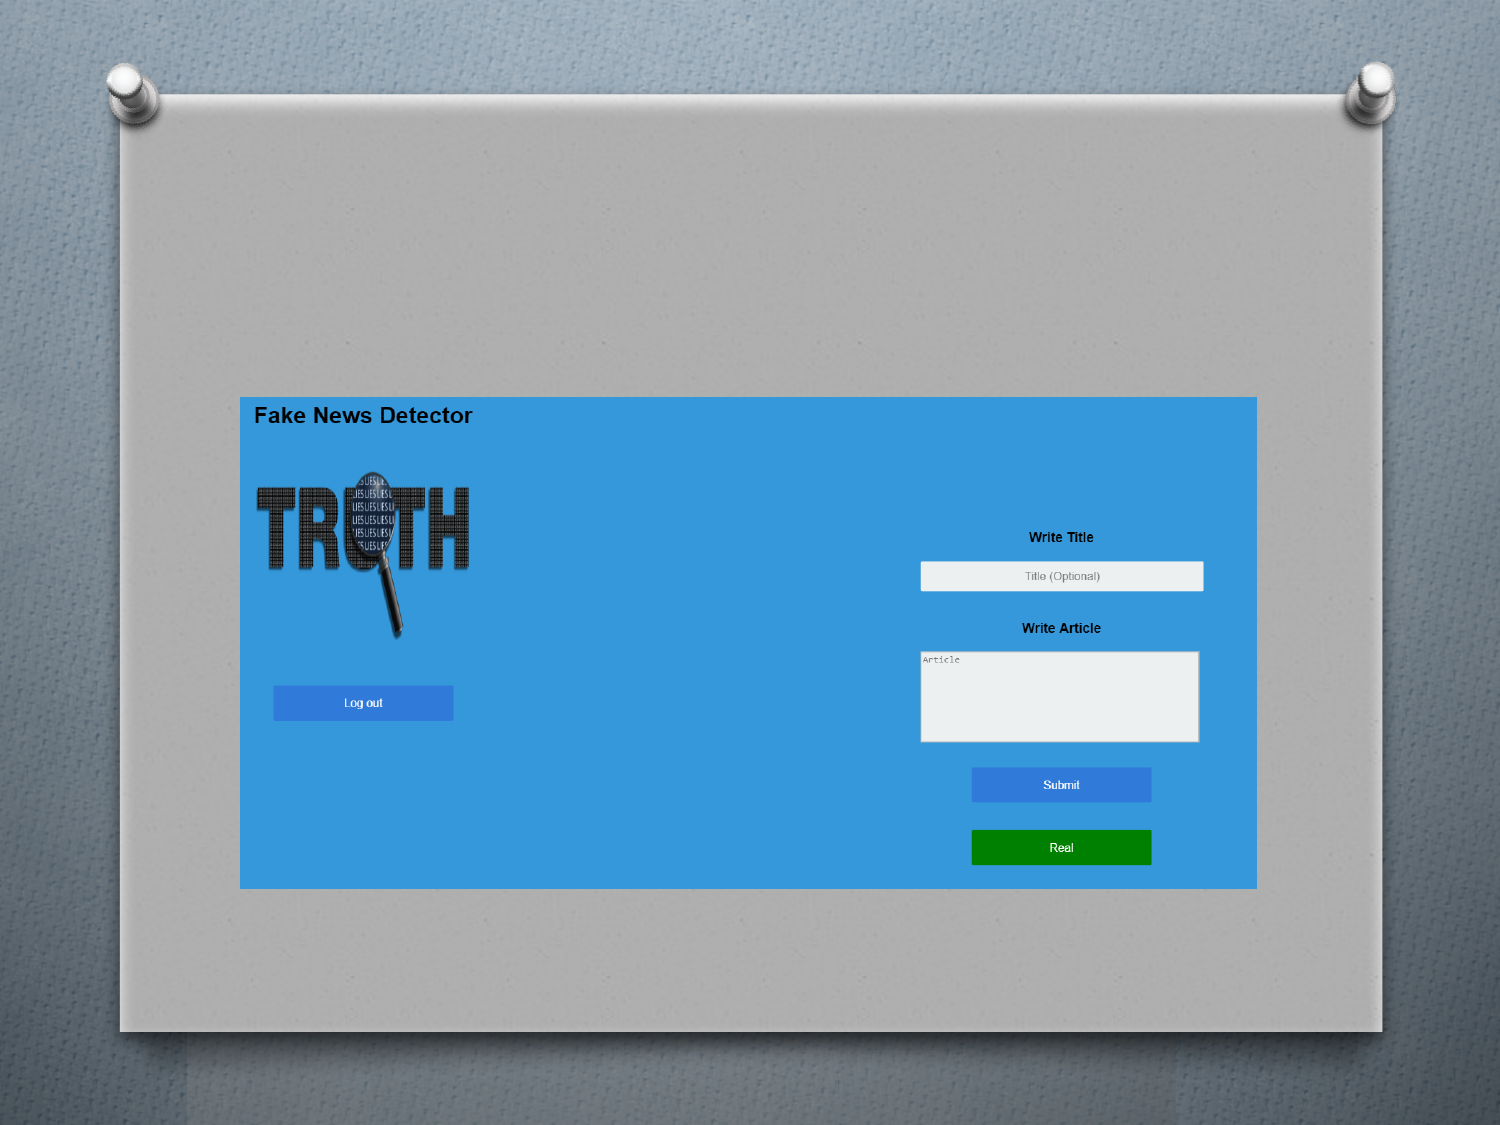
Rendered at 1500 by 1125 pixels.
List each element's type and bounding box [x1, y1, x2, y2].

picture [75, 29, 198, 153]
list [239, 397, 1257, 890]
picture [1317, 35, 1439, 156]
